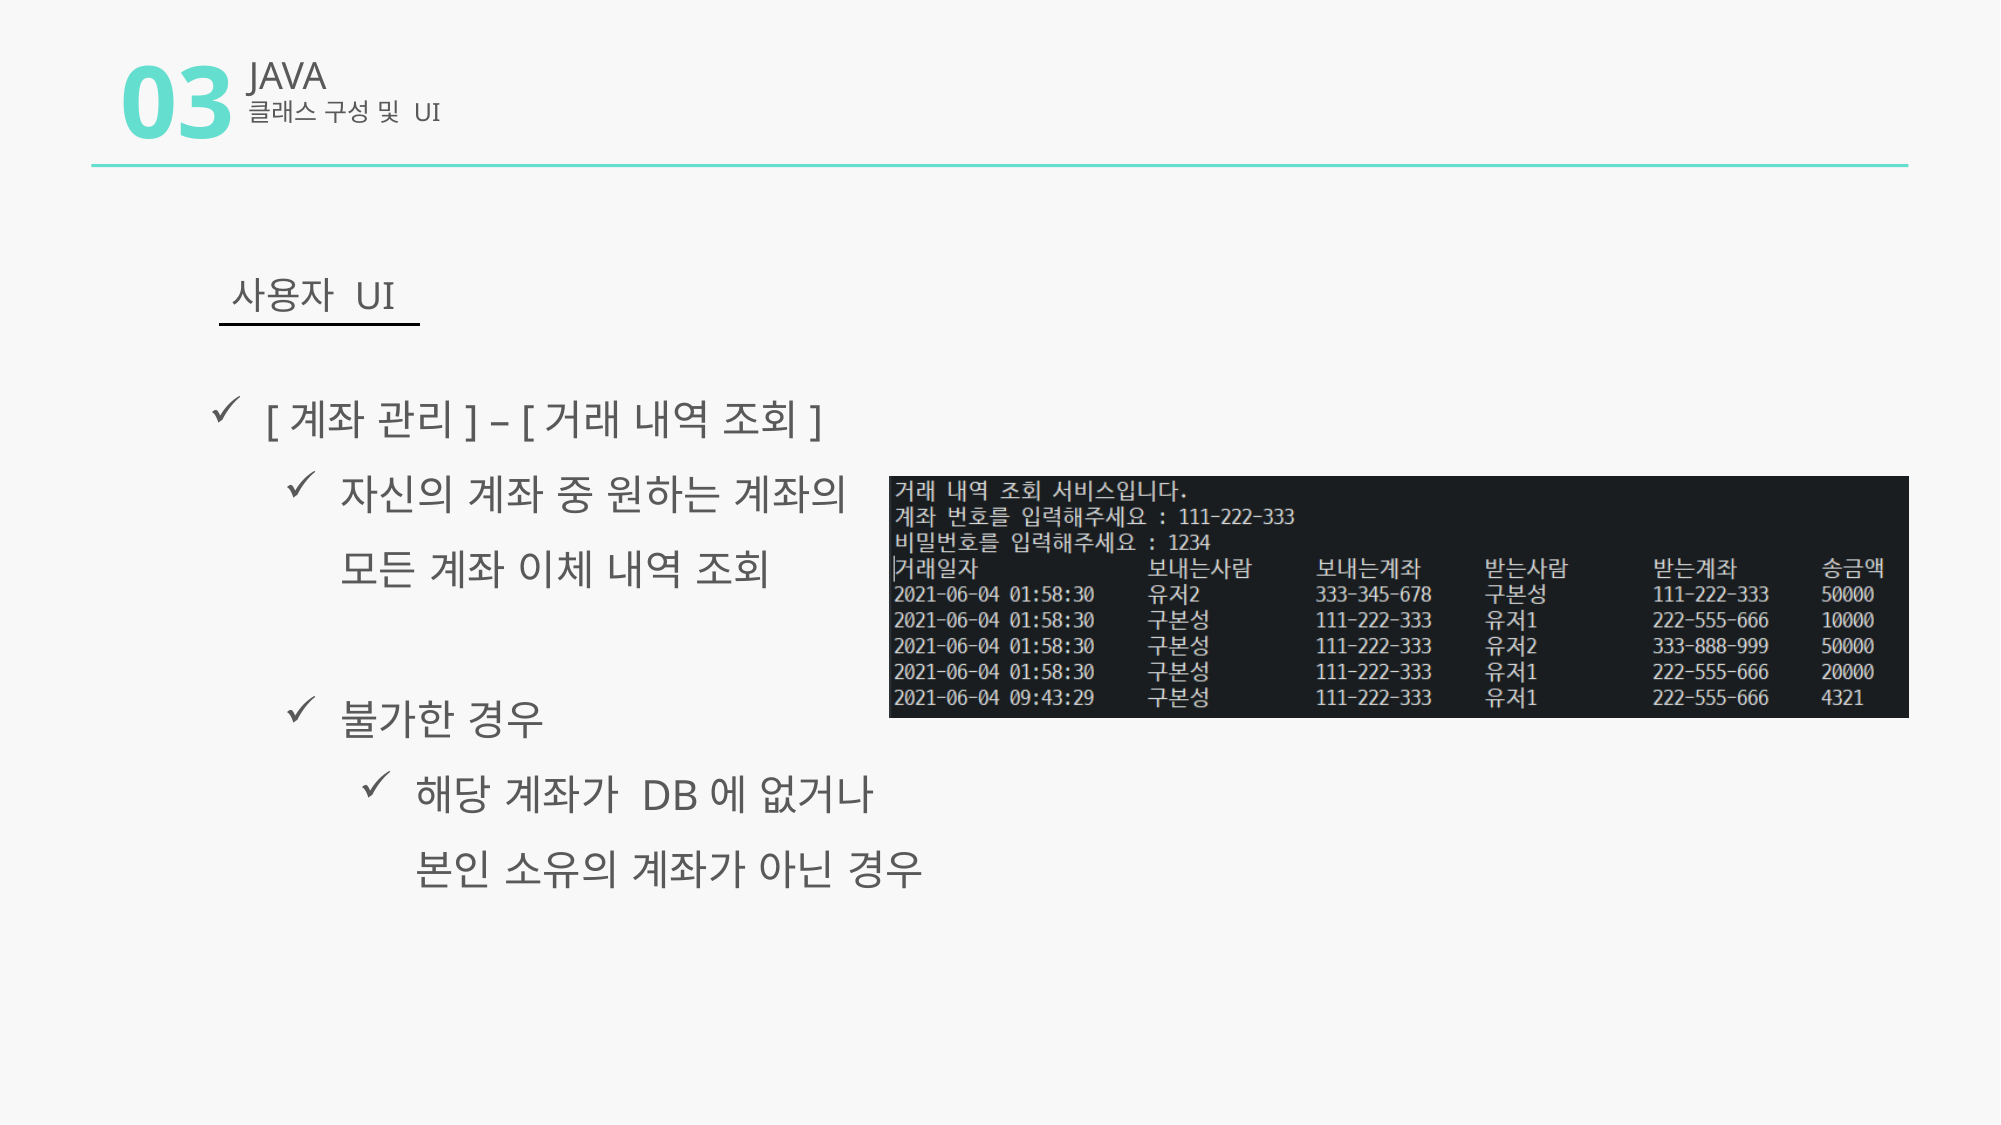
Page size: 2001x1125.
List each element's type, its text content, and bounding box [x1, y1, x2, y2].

text_box [계좌 관리] – [거래 내역 조회] 자신의 계좌 중 원하는 계좌의 모든 계좌 이체 내역 조회 불가한 경우 해당 계좌가 DB에 없거나 본인 소유의 계좌가 아닌 경우 [194, 361, 1578, 901]
text_box [90, 163, 105, 168]
text_box 사용자 UI [207, 264, 420, 325]
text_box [105, 30, 759, 168]
text_box [219, 259, 1430, 356]
picture [889, 476, 1909, 718]
text_box [759, 163, 1909, 168]
